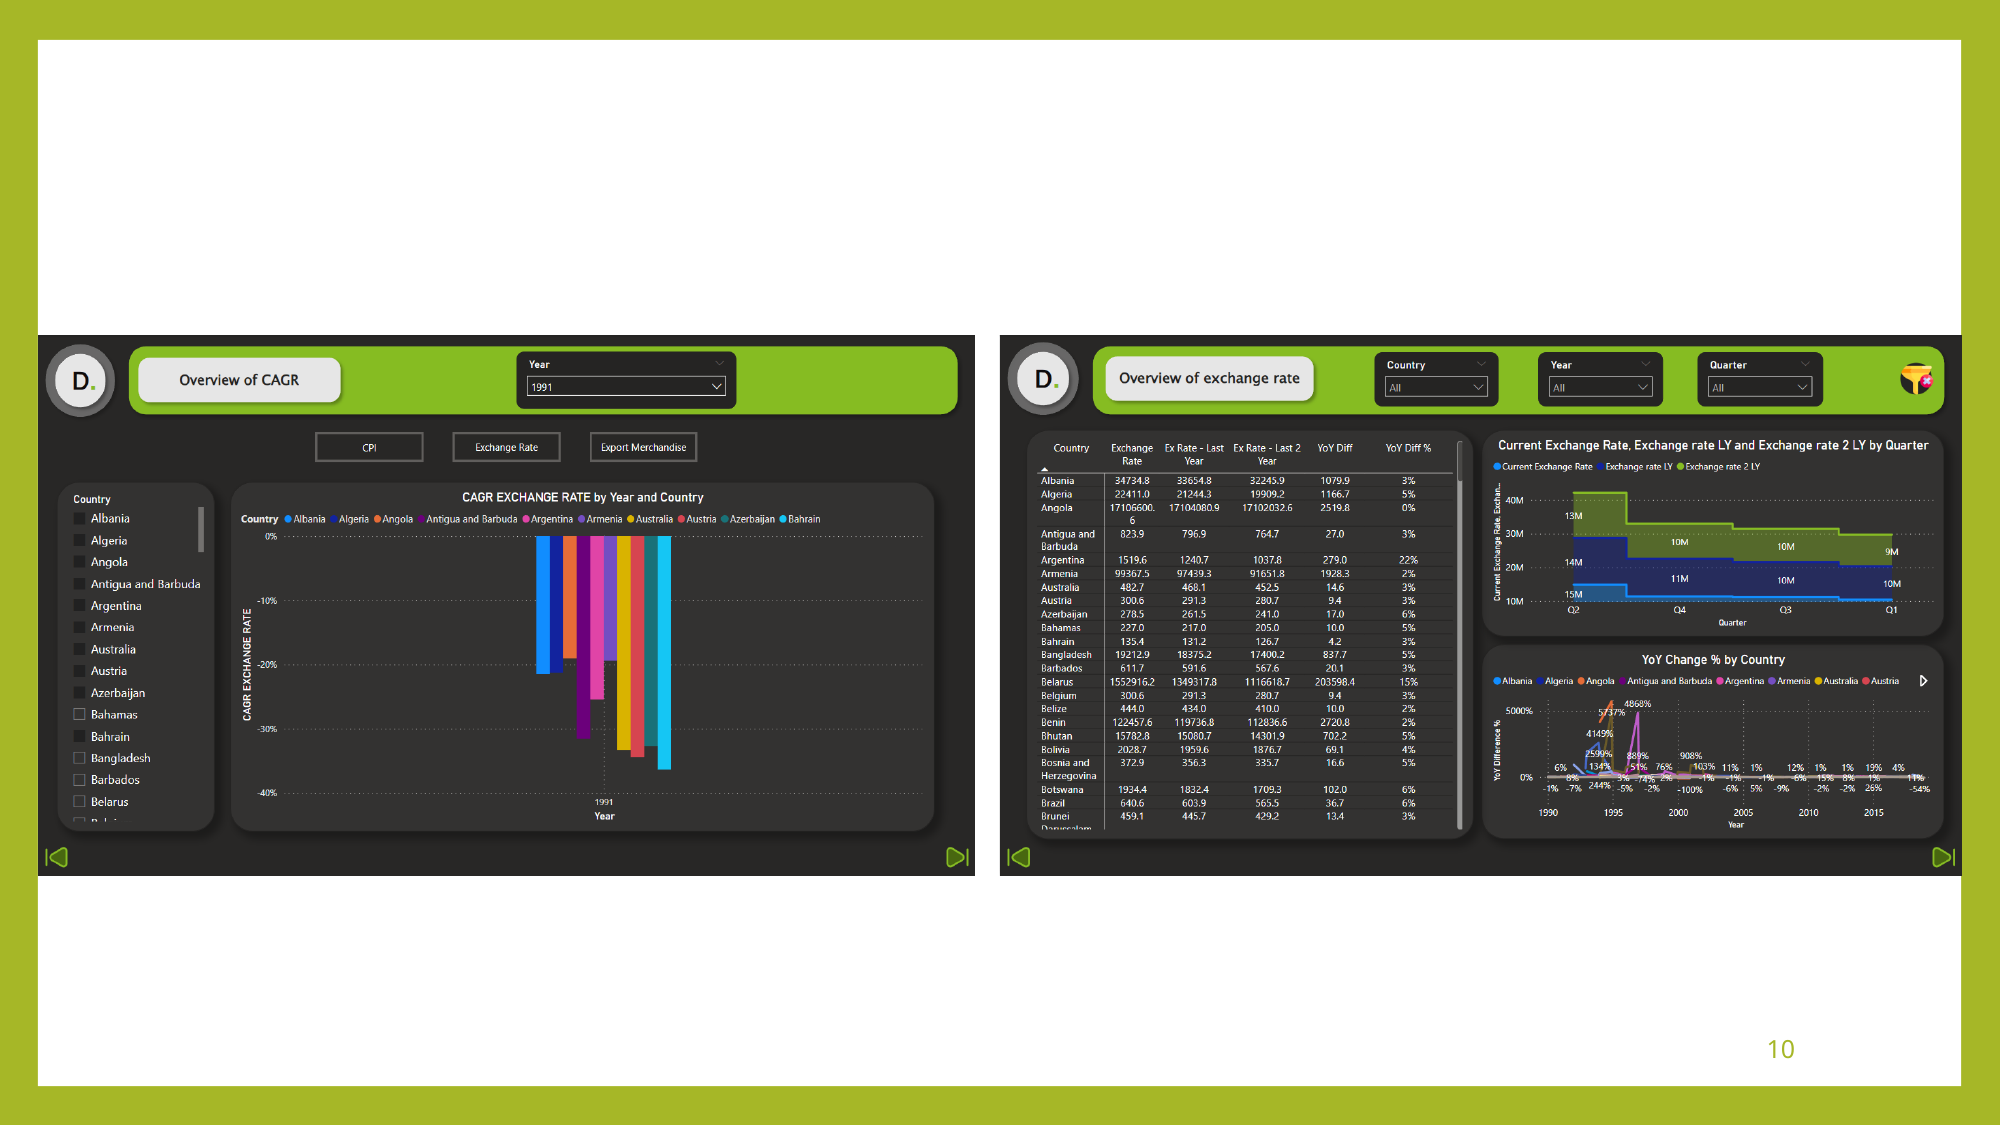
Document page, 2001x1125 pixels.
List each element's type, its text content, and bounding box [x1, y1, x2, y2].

slide_number 10 [1530, 1020, 1811, 1081]
picture [38, 335, 975, 877]
picture [999, 335, 1962, 877]
